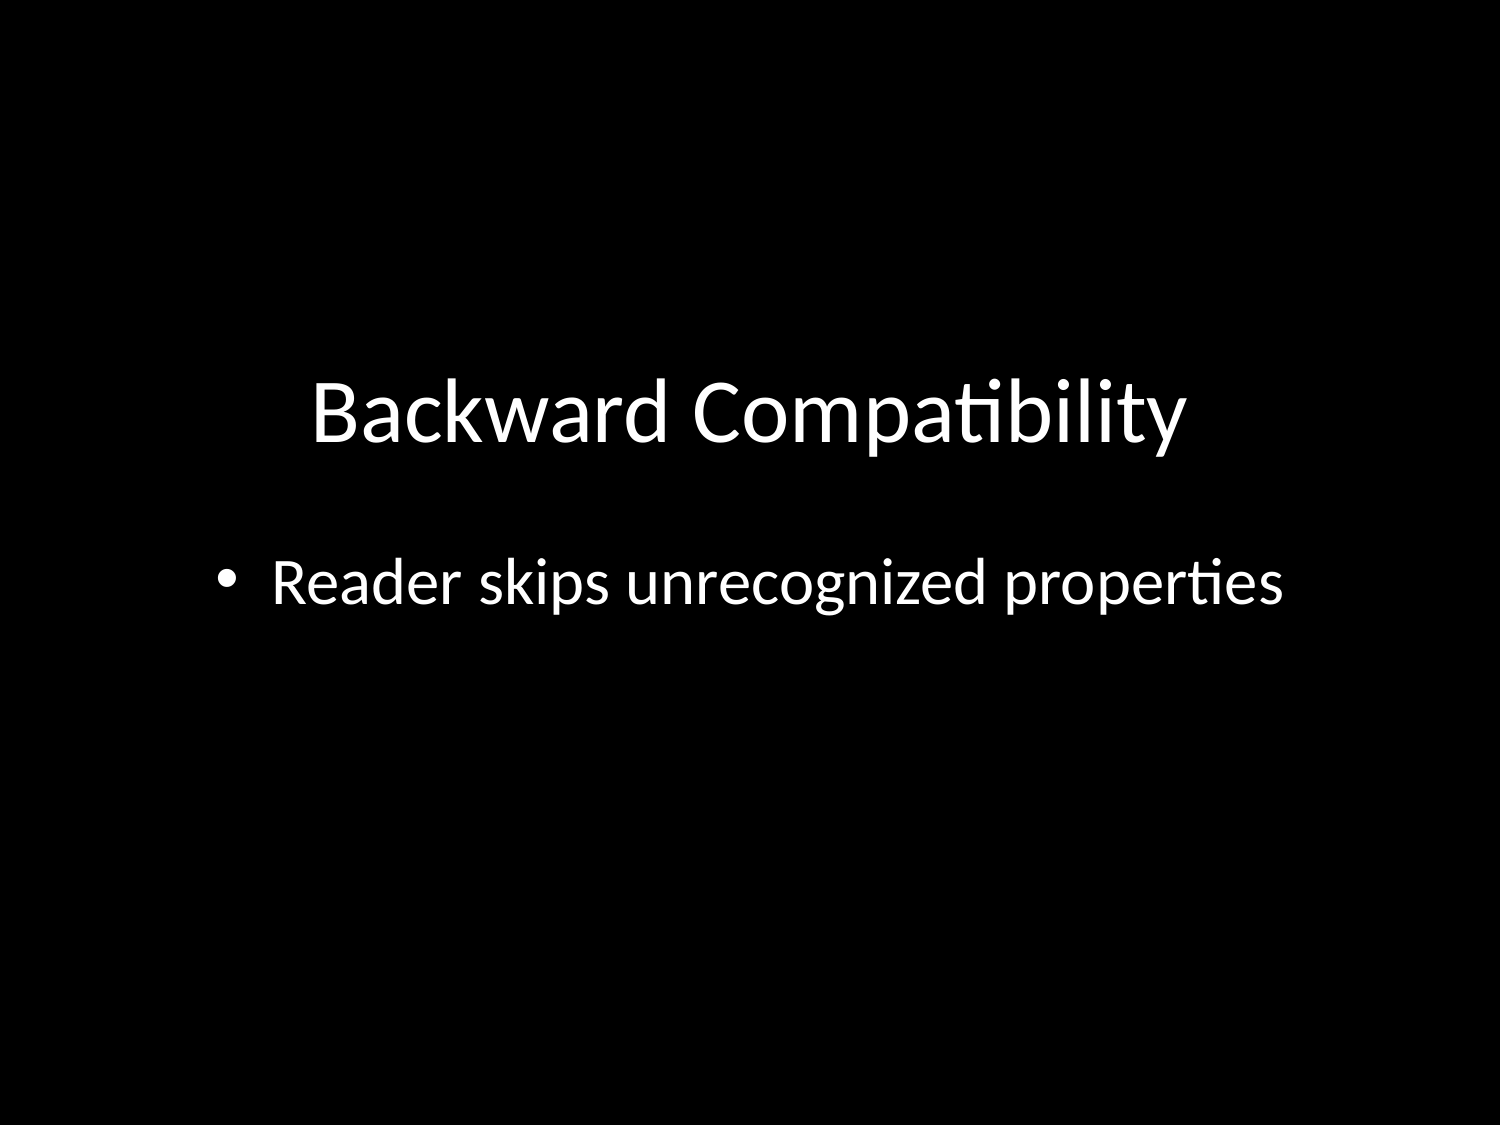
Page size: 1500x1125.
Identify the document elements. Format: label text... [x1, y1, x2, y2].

list Reader skips unrecognized properties [75, 529, 1425, 768]
title Backward Compatibility [75, 312, 1425, 500]
